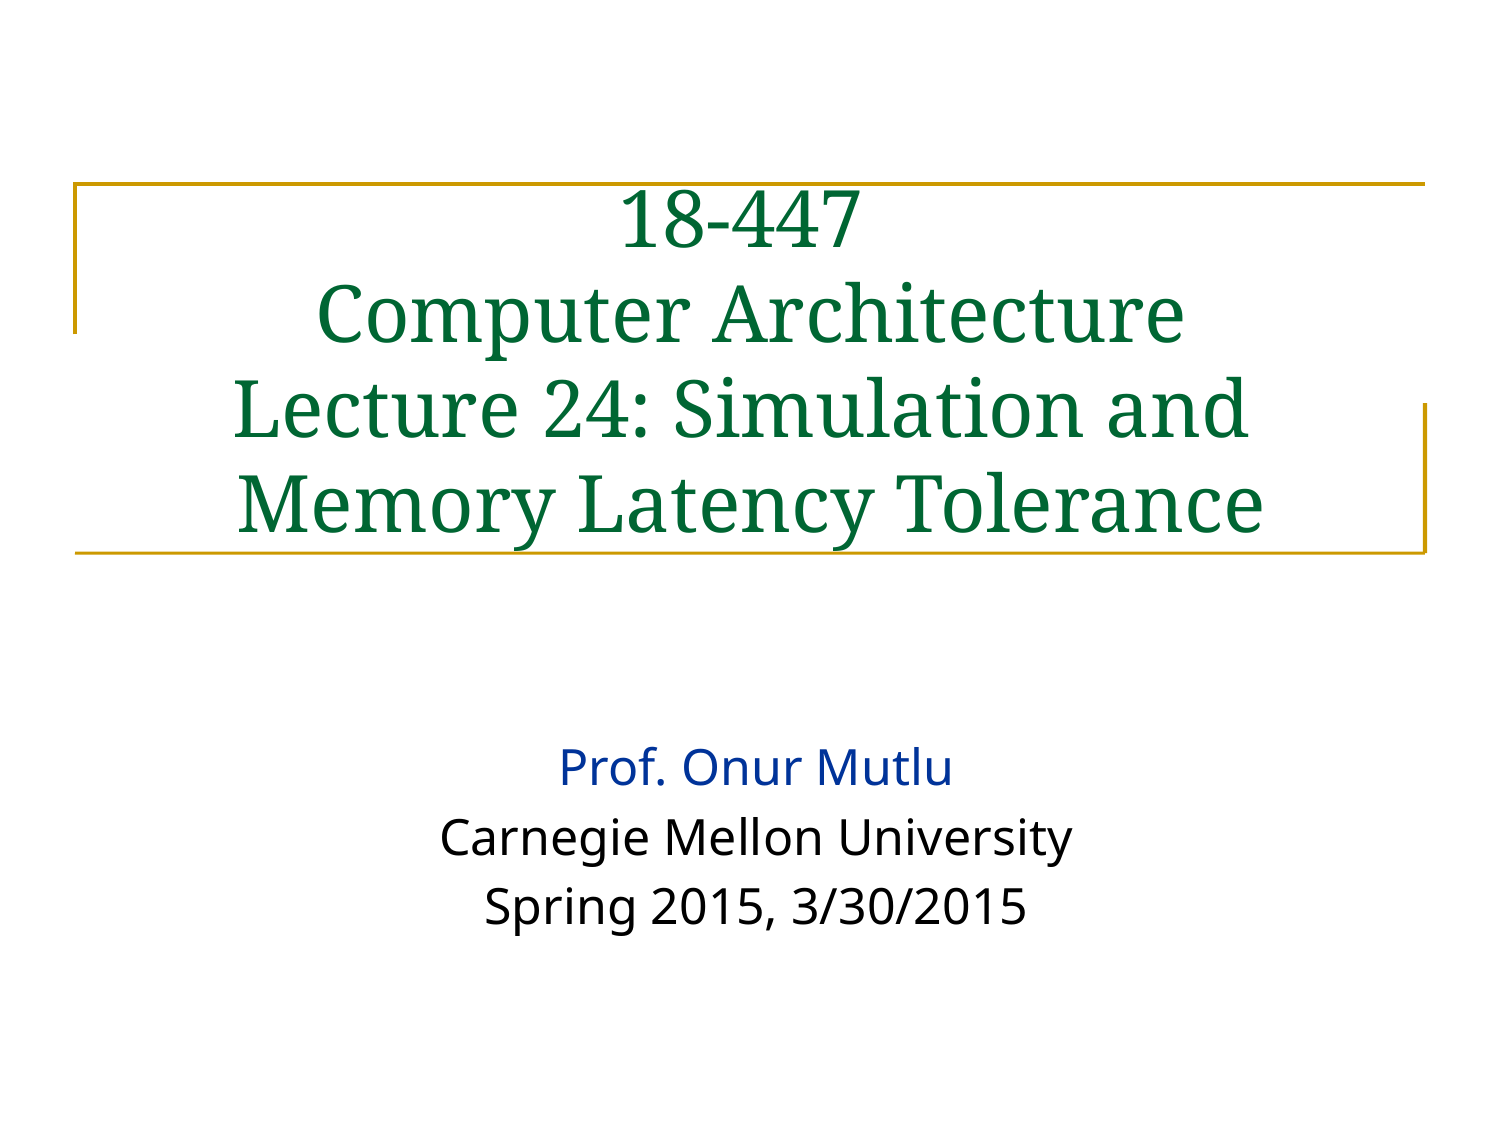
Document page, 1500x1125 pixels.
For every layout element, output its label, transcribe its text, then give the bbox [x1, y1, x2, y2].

subtitle Prof. Onur Mutlu Carnegie Mellon University Spring 2015, 3/30/2015 [112, 587, 1400, 1064]
title 18-447 Computer Architecture Lecture 24: Simulation and Memory Latency Tolerance [60, 160, 1443, 444]
